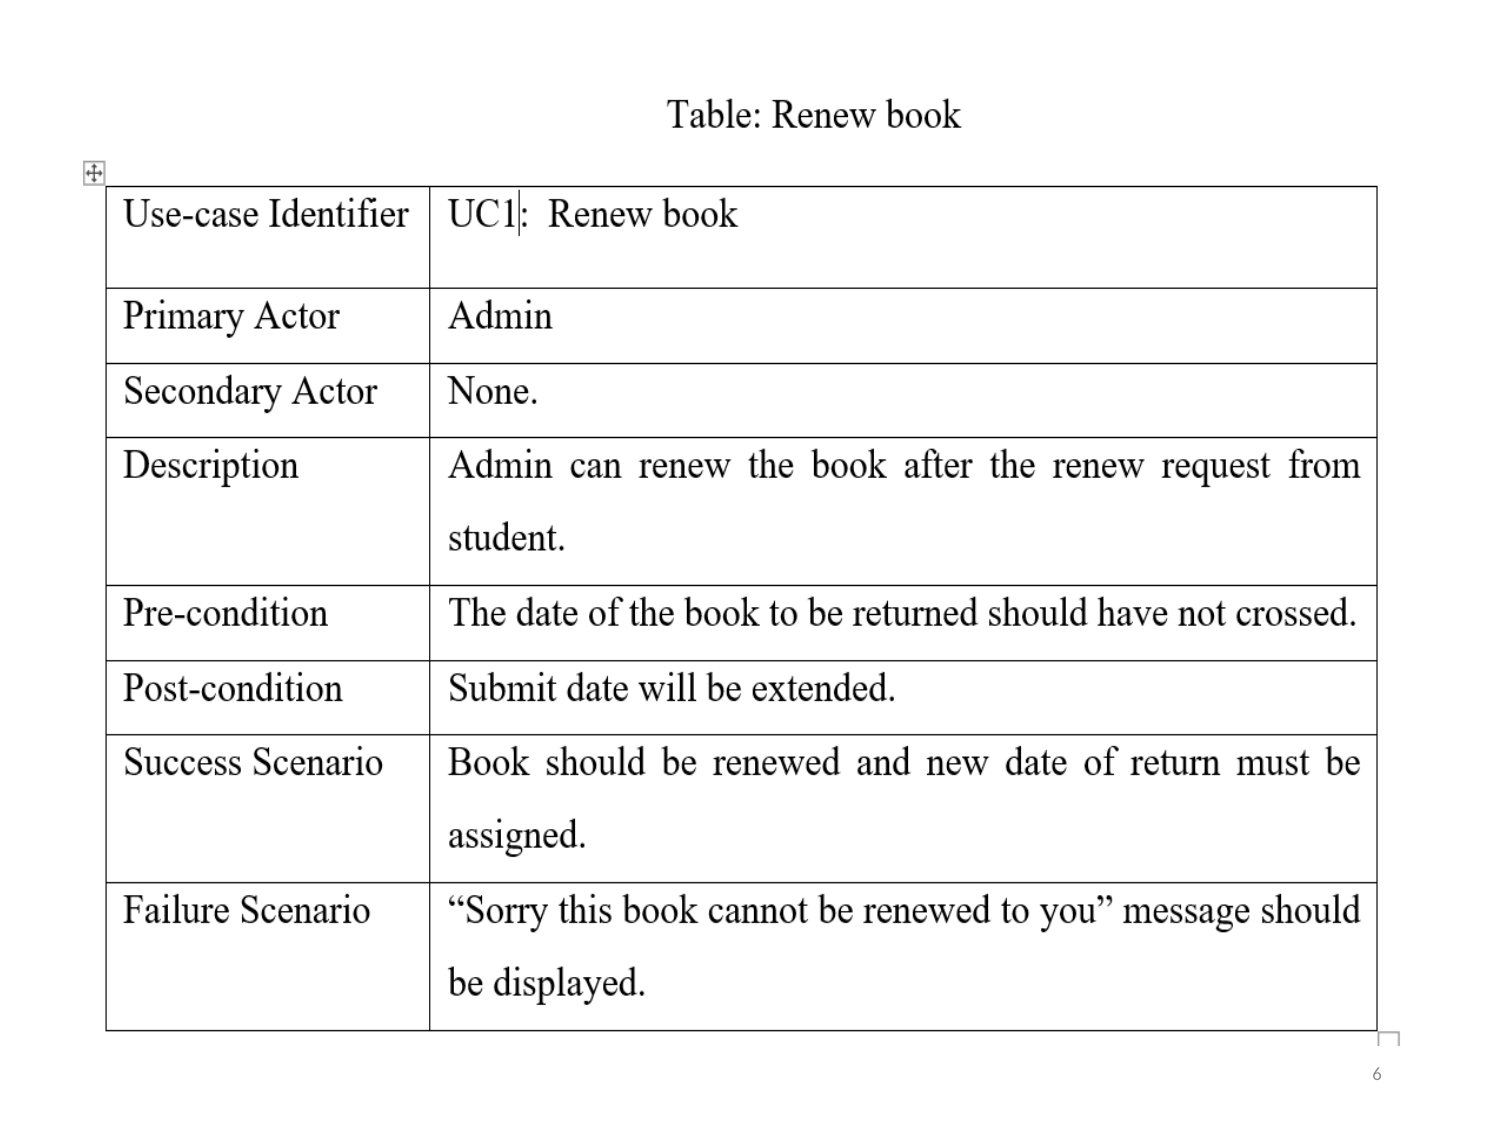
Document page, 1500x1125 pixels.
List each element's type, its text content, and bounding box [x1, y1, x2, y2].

slide_number 6 [1059, 1046, 1397, 1103]
picture [74, 79, 1413, 1046]
